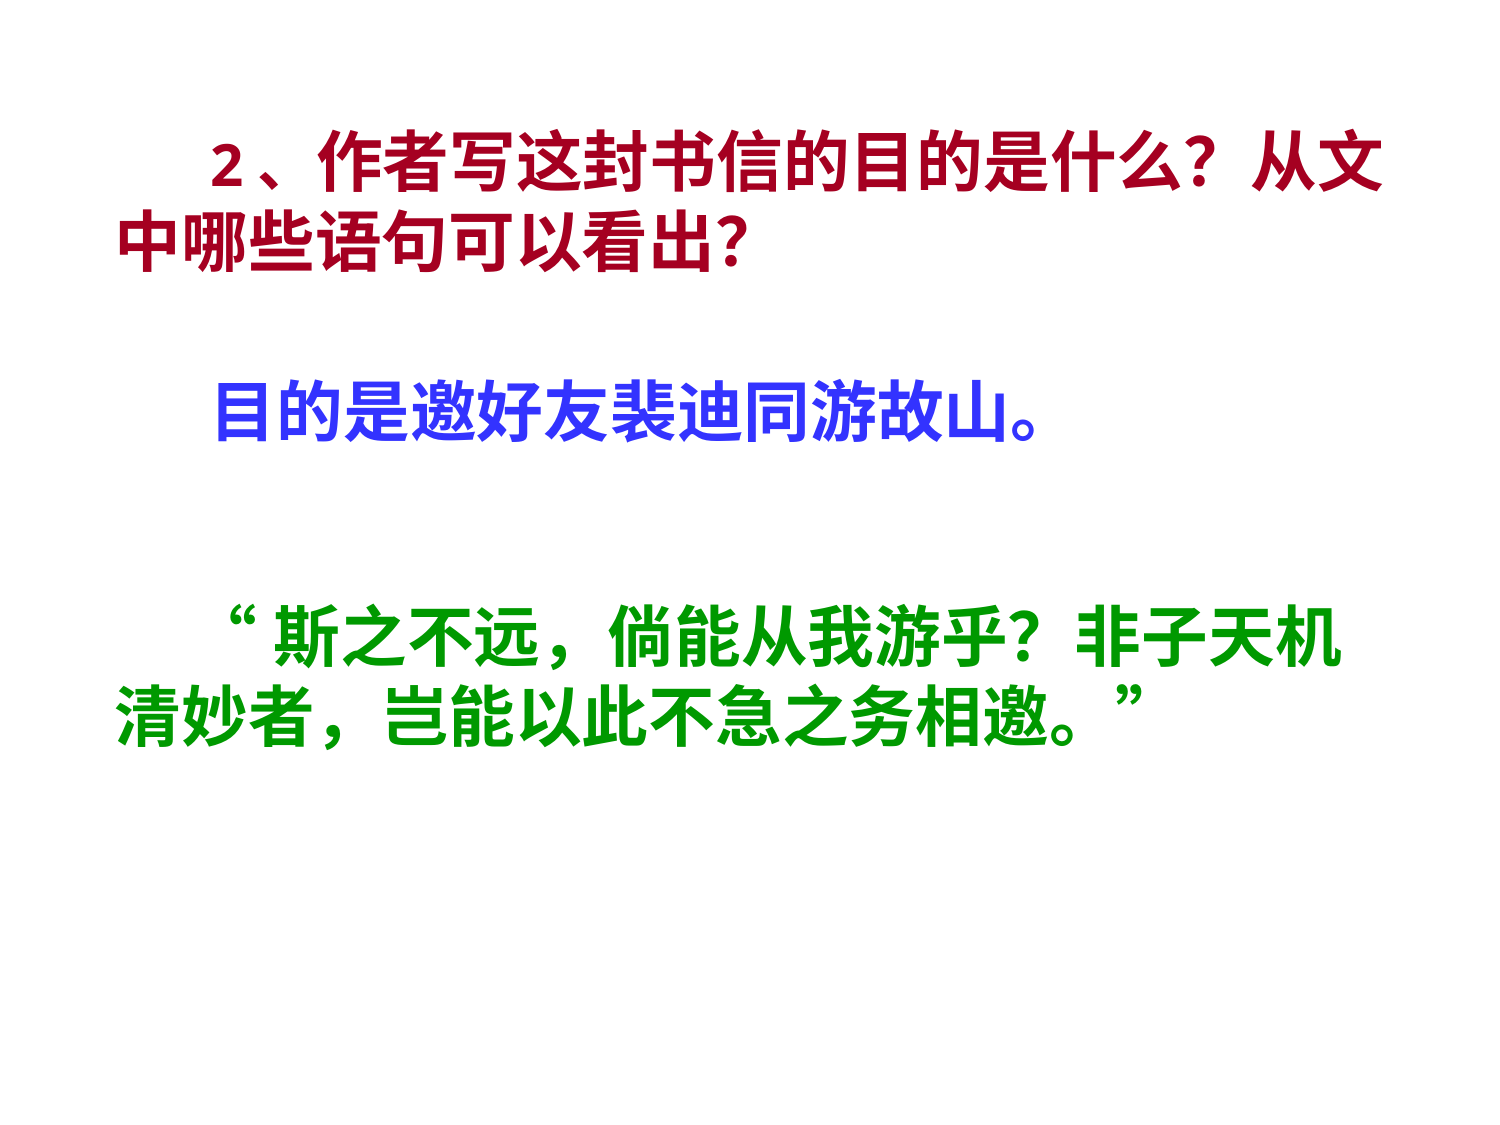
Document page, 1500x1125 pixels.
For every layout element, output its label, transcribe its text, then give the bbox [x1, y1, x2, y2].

text_box 目的是邀好友裴迪同游故山。 [87, 362, 1388, 458]
text_box 2、作者写这封书信的目的是什么？从文中哪些语句可以看出？ [99, 112, 1400, 288]
text_box “斯之不远，倘能从我游乎？非子天机清妙者，岂能以此不急之务相邀。” [99, 587, 1413, 763]
